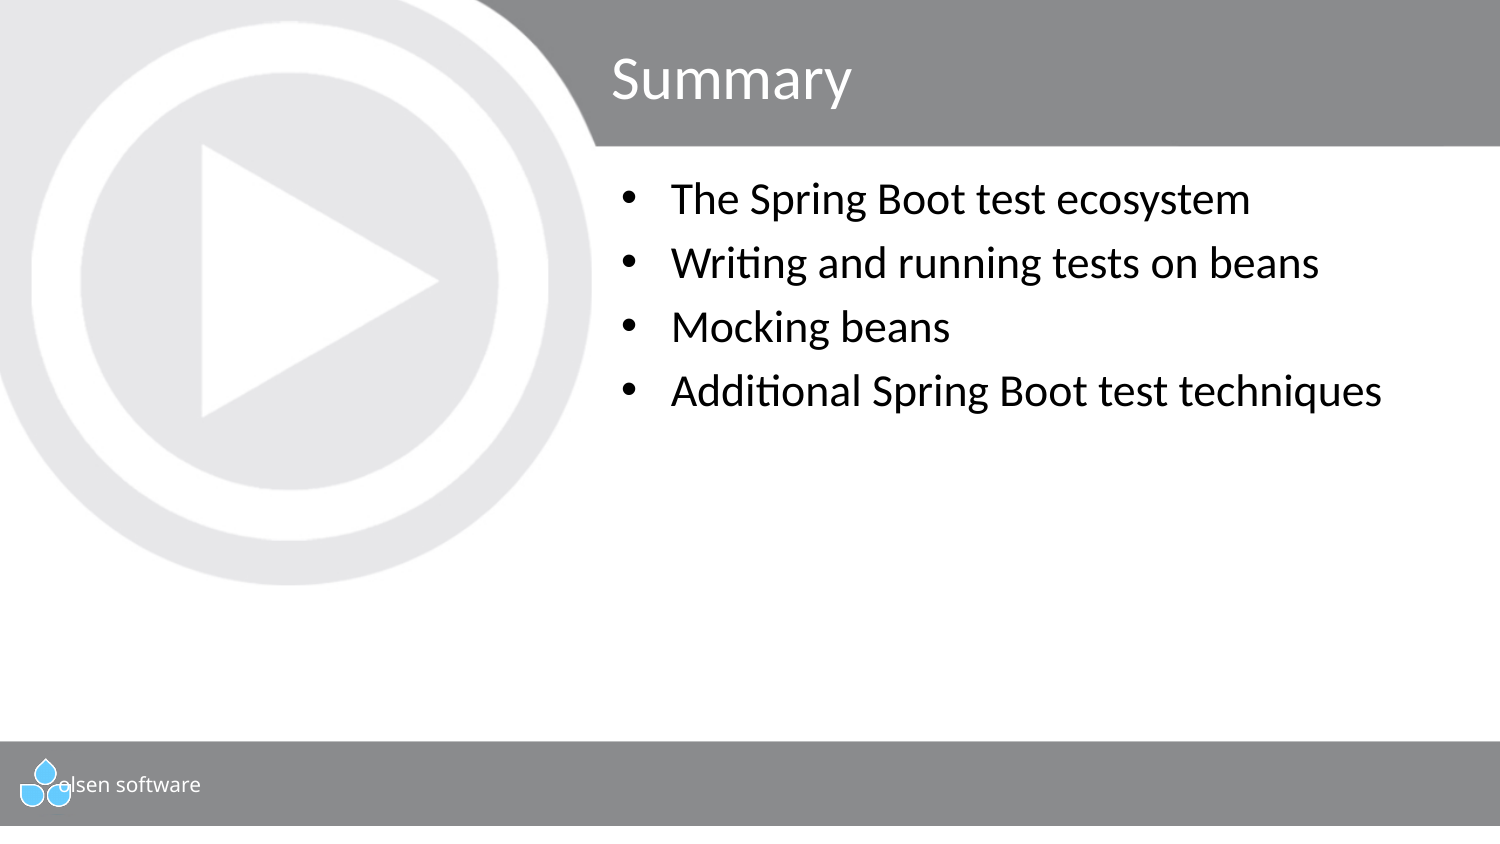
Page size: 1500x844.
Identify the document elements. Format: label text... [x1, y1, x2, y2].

picture [0, 0, 1500, 826]
title Summary [596, 30, 1465, 161]
subtitle The Spring Boot test ecosystem Writing and running tests on beans Mocking beans Additional Spring Boot test techniques [596, 161, 1500, 712]
